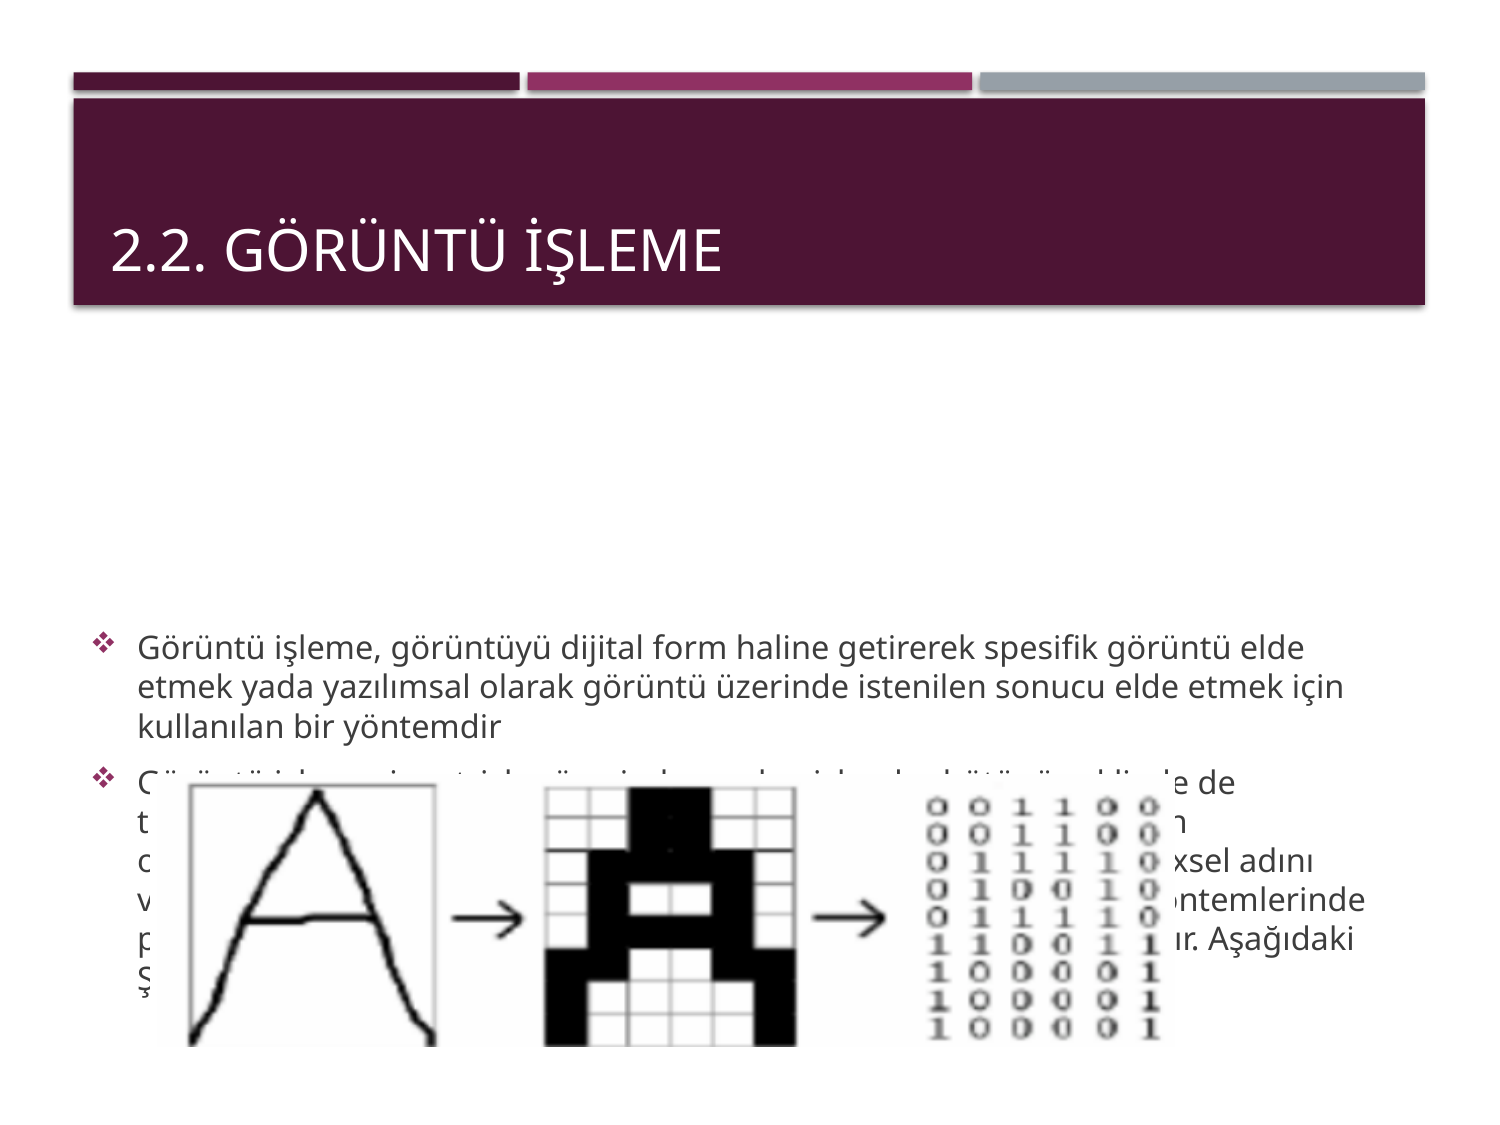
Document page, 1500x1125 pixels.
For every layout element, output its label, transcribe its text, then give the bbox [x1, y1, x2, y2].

title 2.2. Görüntü İşleme [95, 112, 1406, 291]
picture [149, 774, 1176, 1048]
list Görüntü işleme, görüntüyü dijital form haline getirerek spesifik görüntü elde etmek yada yazılımsal olarak görüntü üzerinde istenilen sonucu elde etmek için kullanılan bir yöntemdir Görüntü işlemeyi matrisler üzerinde yapılan işlemler bütünü şeklinde de tanımlayabiliriz. Resimler çeşitli renklerin bir araya geldiği karelerden oluşmaktadır. Halbuki resimi en küçük parçalarına böldüğümüzde pixsel adını verdiğimiz matrislerden oluştuğunu görmekteyiz. Görüntü işleme yöntemlerinde pikseli oluşturan matris hücrelerinin üzerinden işlemler yapılmaktadır. Aşağıdaki Şekide görsel bir karakterin sayısallaştırılması gösterilmiştir. [75, 337, 1386, 1038]
